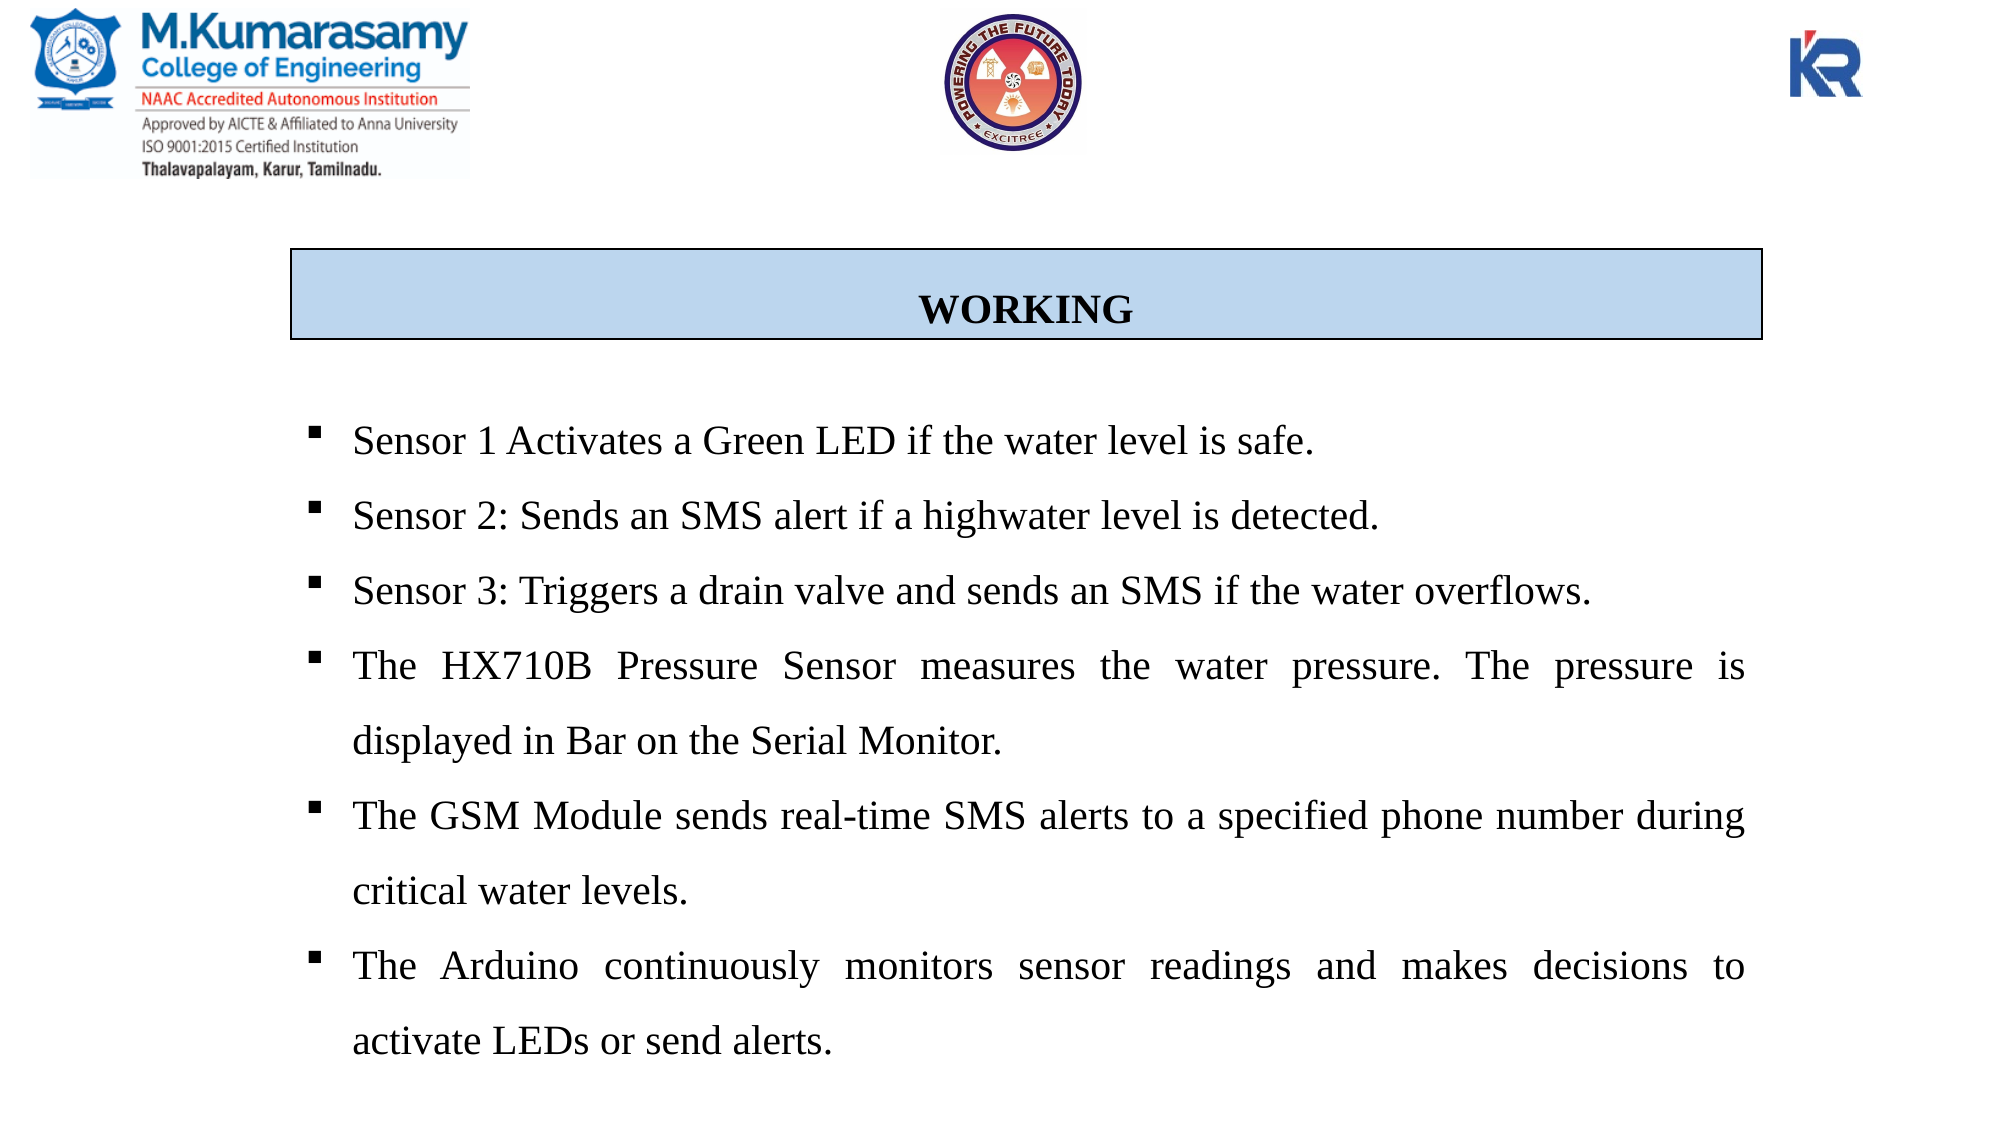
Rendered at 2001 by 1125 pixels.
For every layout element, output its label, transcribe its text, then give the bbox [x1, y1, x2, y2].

picture [1790, 30, 1863, 97]
picture [940, 8, 1087, 155]
text_box WORKING [290, 249, 1762, 340]
picture [30, 8, 470, 179]
text_box Sensor 1 Activates a Green LED if the water level is safe. Sensor 2: Sends an SMS alert if a highwater level is detected. Sensor 3: Triggers a drain valve and sends an SMS if the water overflows. The HX710B Pressure Sensor measures the water pressure. The pressure is displayed in Bar on the Serial Monitor. The GSM Module sends real-time SMS alerts to a specified phone number during critical water levels. The Arduino continuously monitors sensor readings and makes decisions to activate LEDs or send alerts. [290, 380, 1762, 1125]
